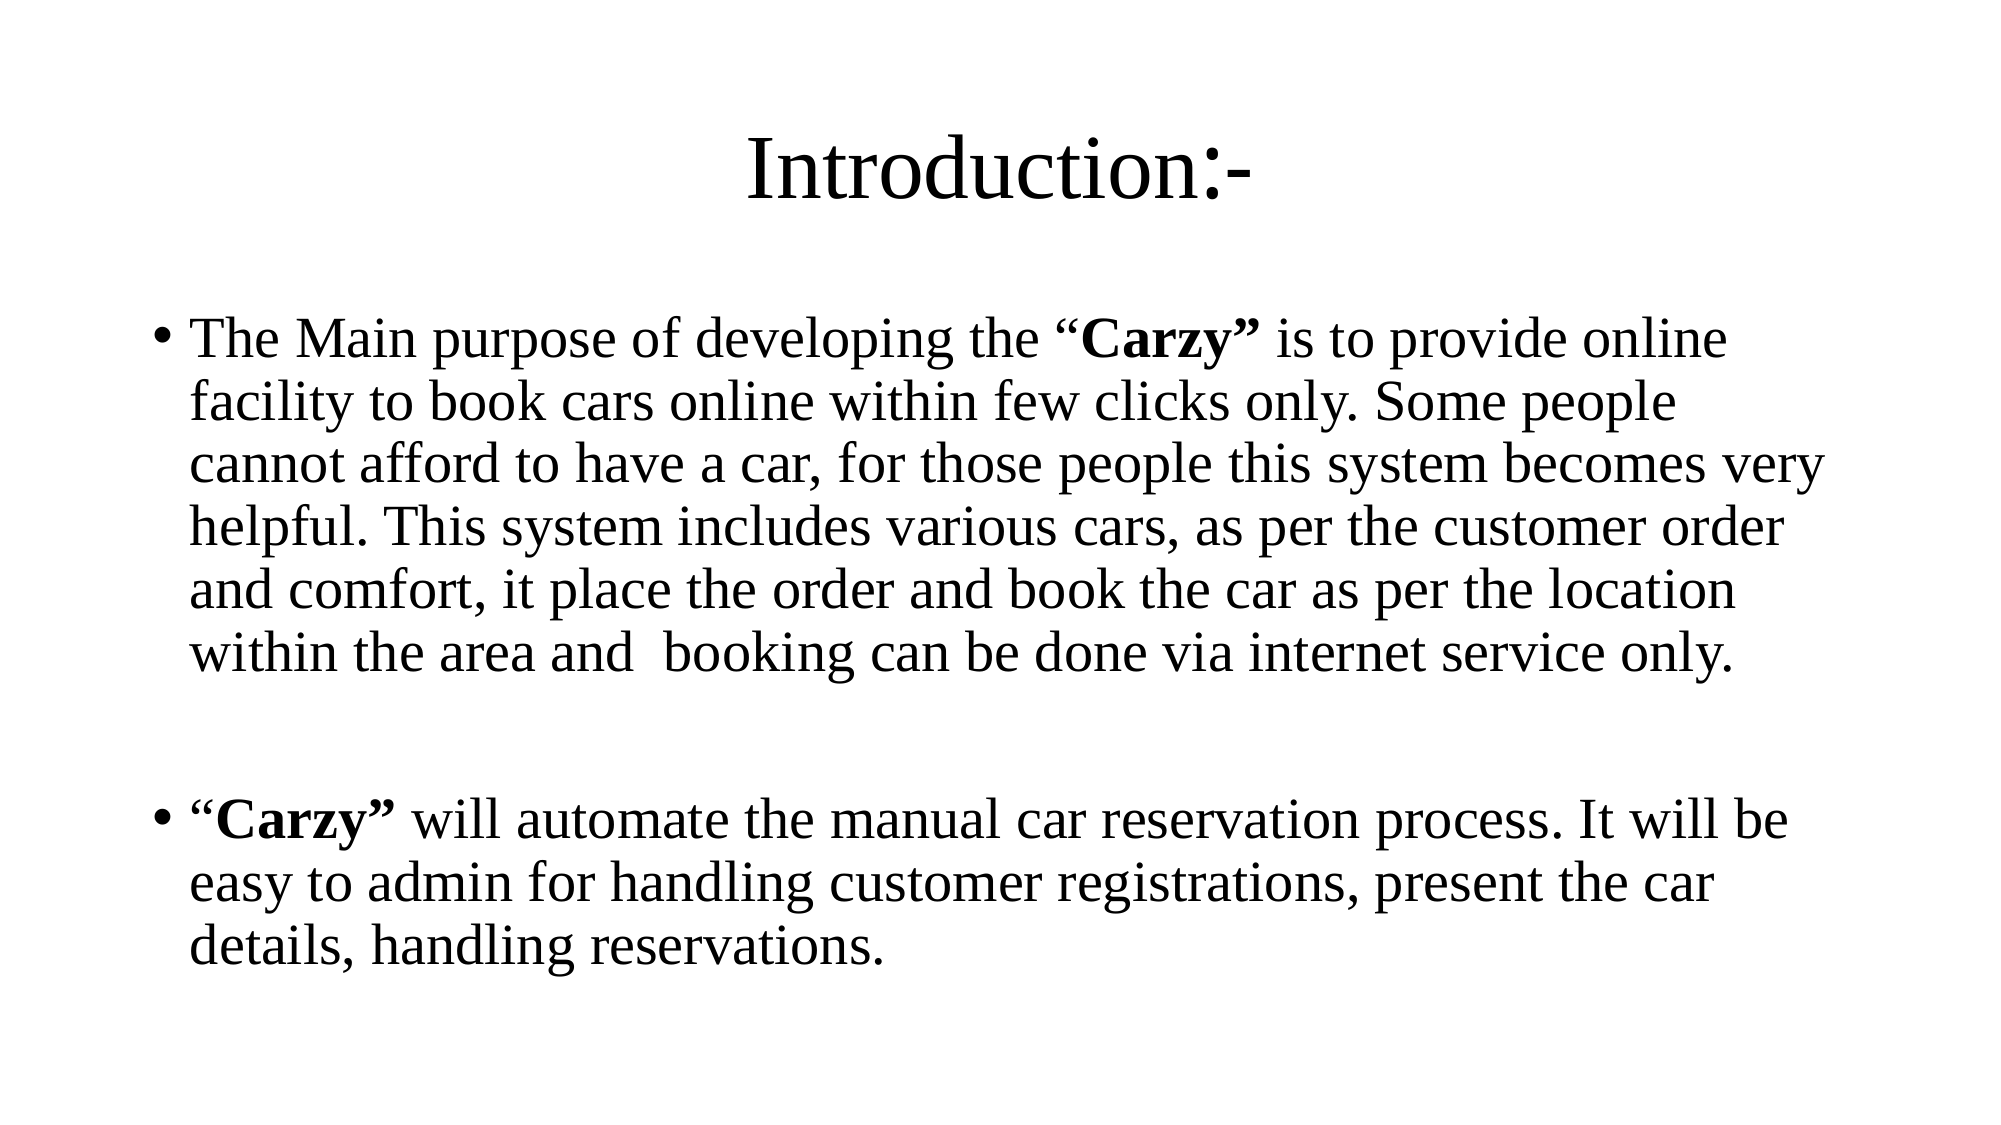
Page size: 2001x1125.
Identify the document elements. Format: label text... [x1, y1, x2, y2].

list The Main purpose of developing the “Carzy” is to provide online facility to book cars online within few clicks only. Some people cannot afford to have a car, for those people this system becomes very helpful. This system includes various cars, as per the customer order and comfort, it place the order and book the car as per the location within the area and booking can be done via internet service only. “Carzy” will automate the manual car reservation process. It will be easy to admin for handling customer registrations, present the car details, handling reservations. [137, 299, 1863, 1014]
title Introduction:- [137, 59, 1863, 278]
